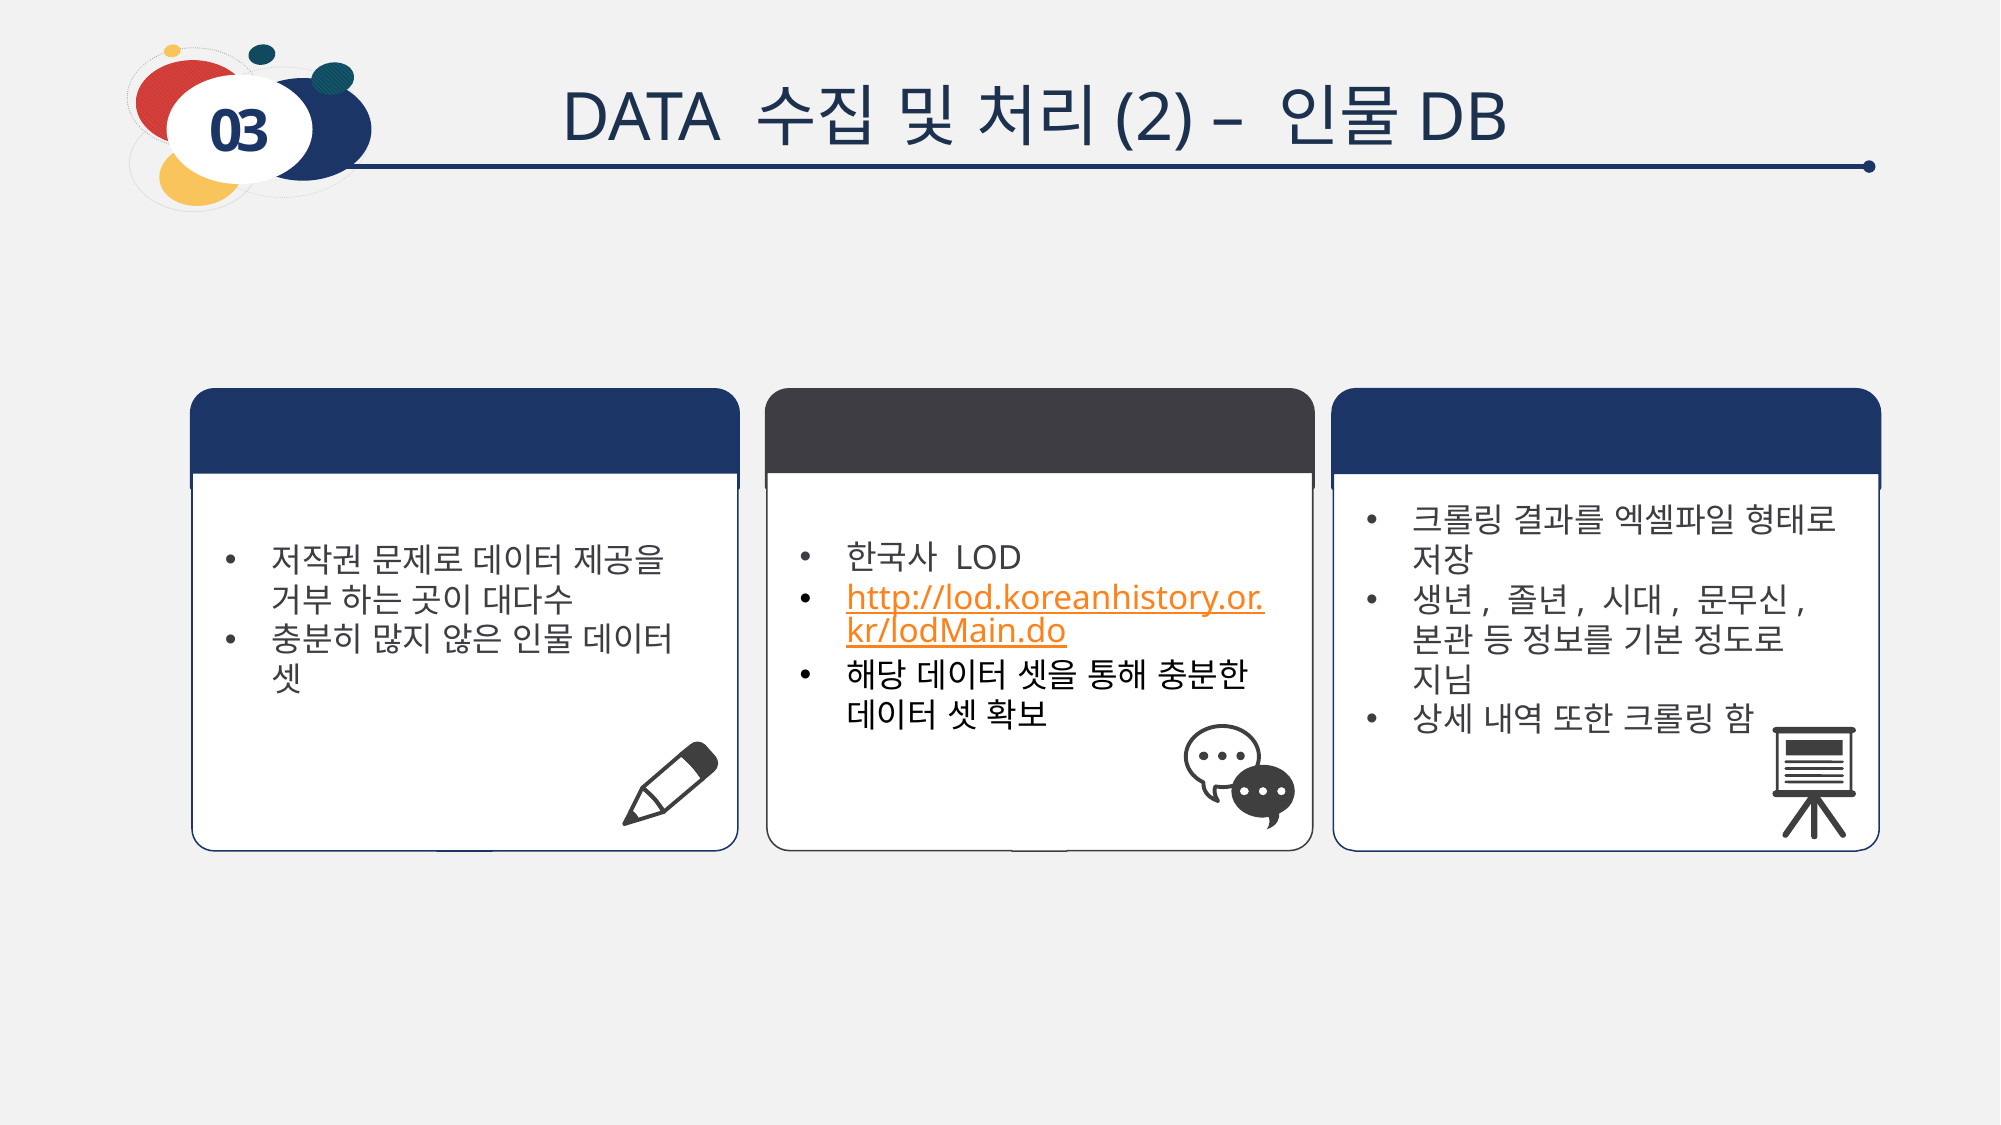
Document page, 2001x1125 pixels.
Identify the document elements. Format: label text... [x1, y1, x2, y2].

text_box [1772, 726, 1857, 840]
text_box 03 [194, 85, 285, 171]
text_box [1185, 725, 1296, 830]
text_box 해결 [764, 388, 1315, 490]
text_box 한국사 LOD http://lod.koreanhistory.or.kr/lodMain.do 해당 데이터 셋을 통해 충분한 데이터 셋 확보 [766, 472, 1313, 852]
text_box 크롤링 결과를 엑셀파일 형태로 저장 생년, 졸년, 시대, 문무신, 본관 등 정보를 기본 정도로 지님 상세 내역 또한 크롤링 함 [1333, 473, 1880, 852]
text_box 저작권 문제로 데이터 제공을 거부 하는 곳이 대다수 충분히 많지 않은 인물 데이터 셋 [191, 472, 738, 851]
text_box 수집 결과 [1331, 387, 1882, 490]
text_box DATA 수집 및 처리(2) – 인물DB [534, 73, 1536, 155]
text_box 문제 [189, 388, 740, 490]
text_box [623, 742, 718, 825]
